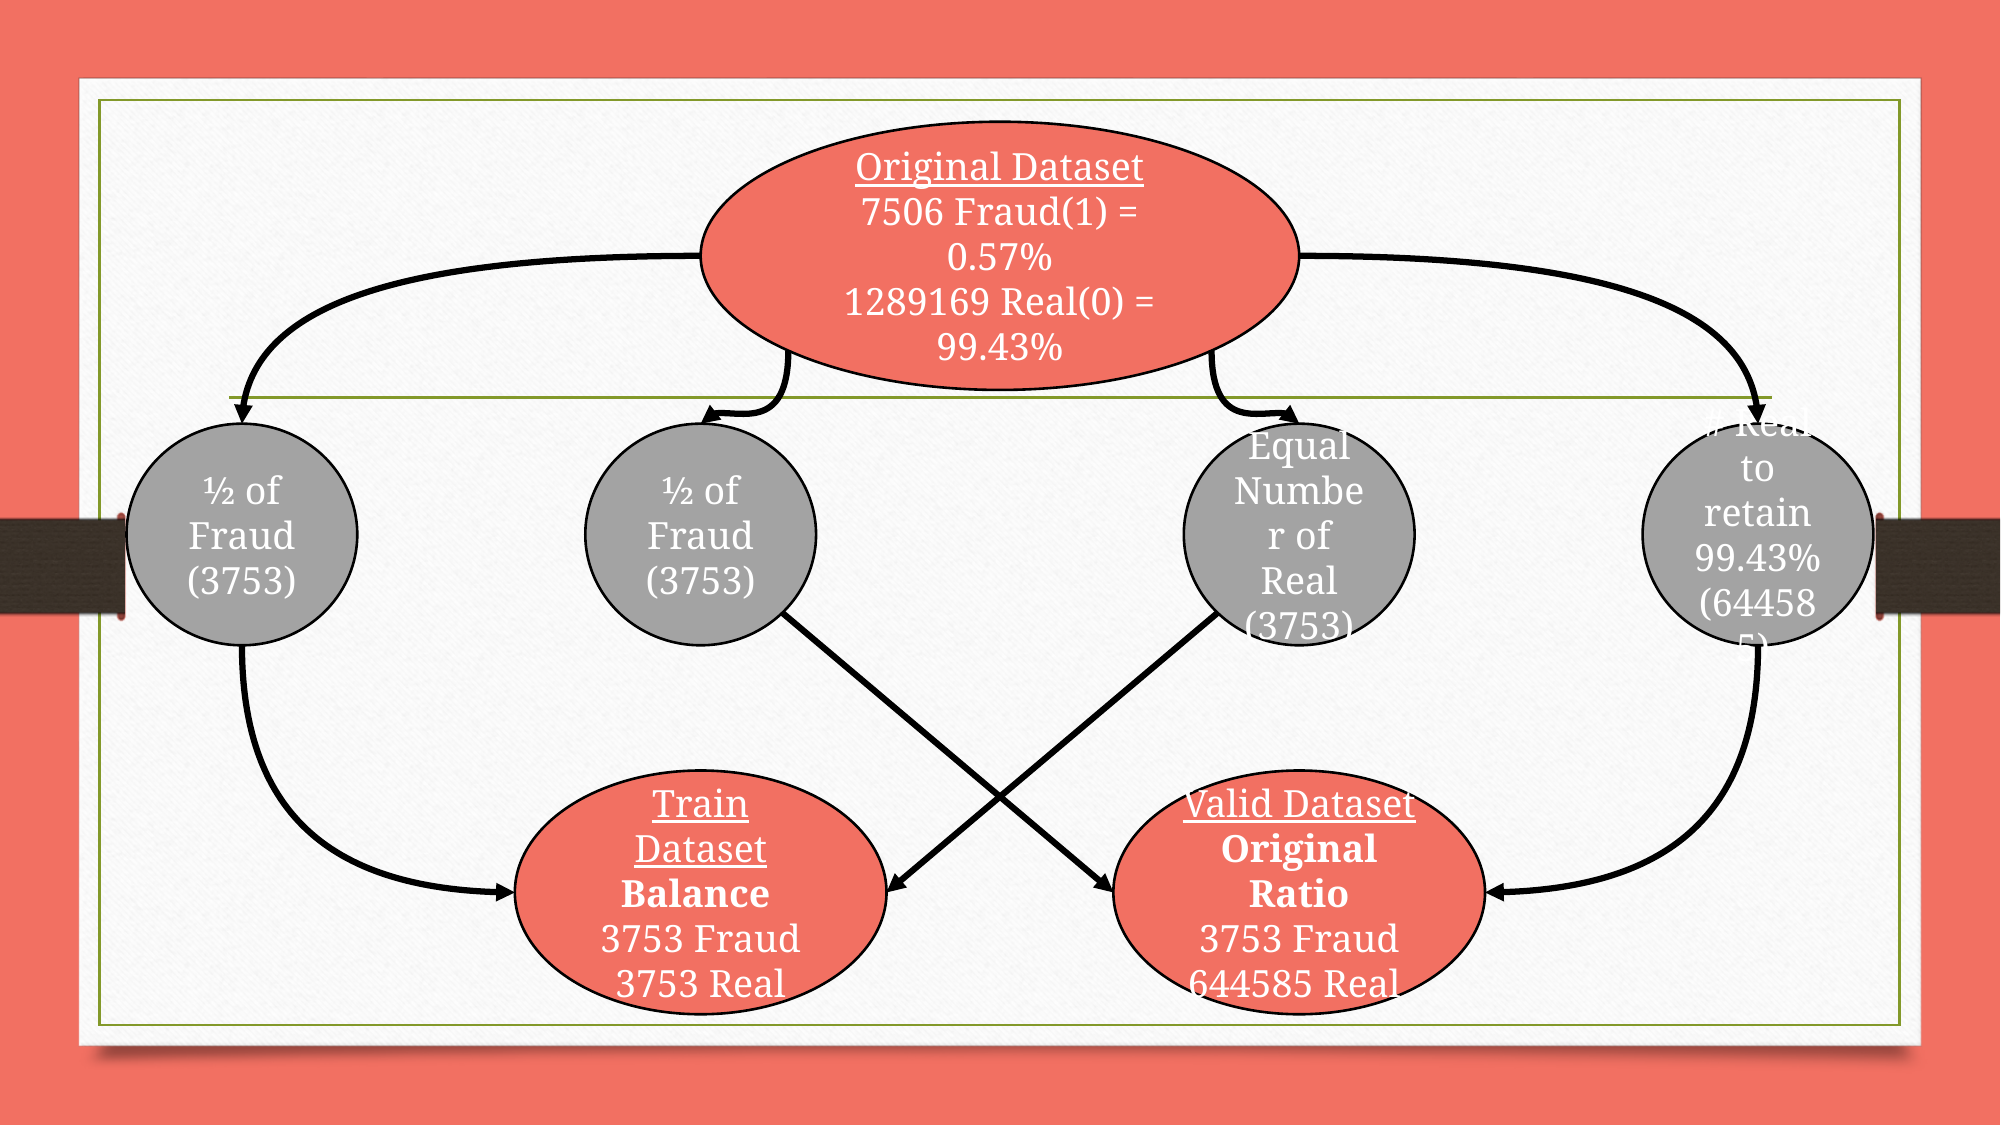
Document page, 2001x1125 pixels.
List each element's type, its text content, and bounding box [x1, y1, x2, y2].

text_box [1299, 255, 1759, 424]
text_box # Real to retain 99.43% (644585) [1641, 422, 1875, 647]
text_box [707, 343, 782, 432]
text_box ½ of Fraud (3753) [583, 423, 818, 647]
text_box Valid Dataset Original Ratio 3753 Fraud 644585 Real [1112, 769, 1487, 1016]
text_box Equal Number of Real (3753) [1182, 423, 1416, 647]
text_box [1218, 343, 1293, 432]
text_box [254, 632, 503, 906]
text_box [1497, 632, 1746, 906]
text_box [886, 612, 1218, 893]
text_box ½ of Fraud (3753) [125, 422, 359, 647]
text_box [782, 612, 886, 893]
picture [0, 0, 2001, 1125]
text_box Original Dataset 7506 Fraud(1) = 0.57% 1289169 Real(0) = 99.43% [699, 120, 1301, 392]
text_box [241, 255, 701, 424]
text_box Train Dataset Balance 3753 Fraud 3753 Real [513, 769, 888, 1016]
